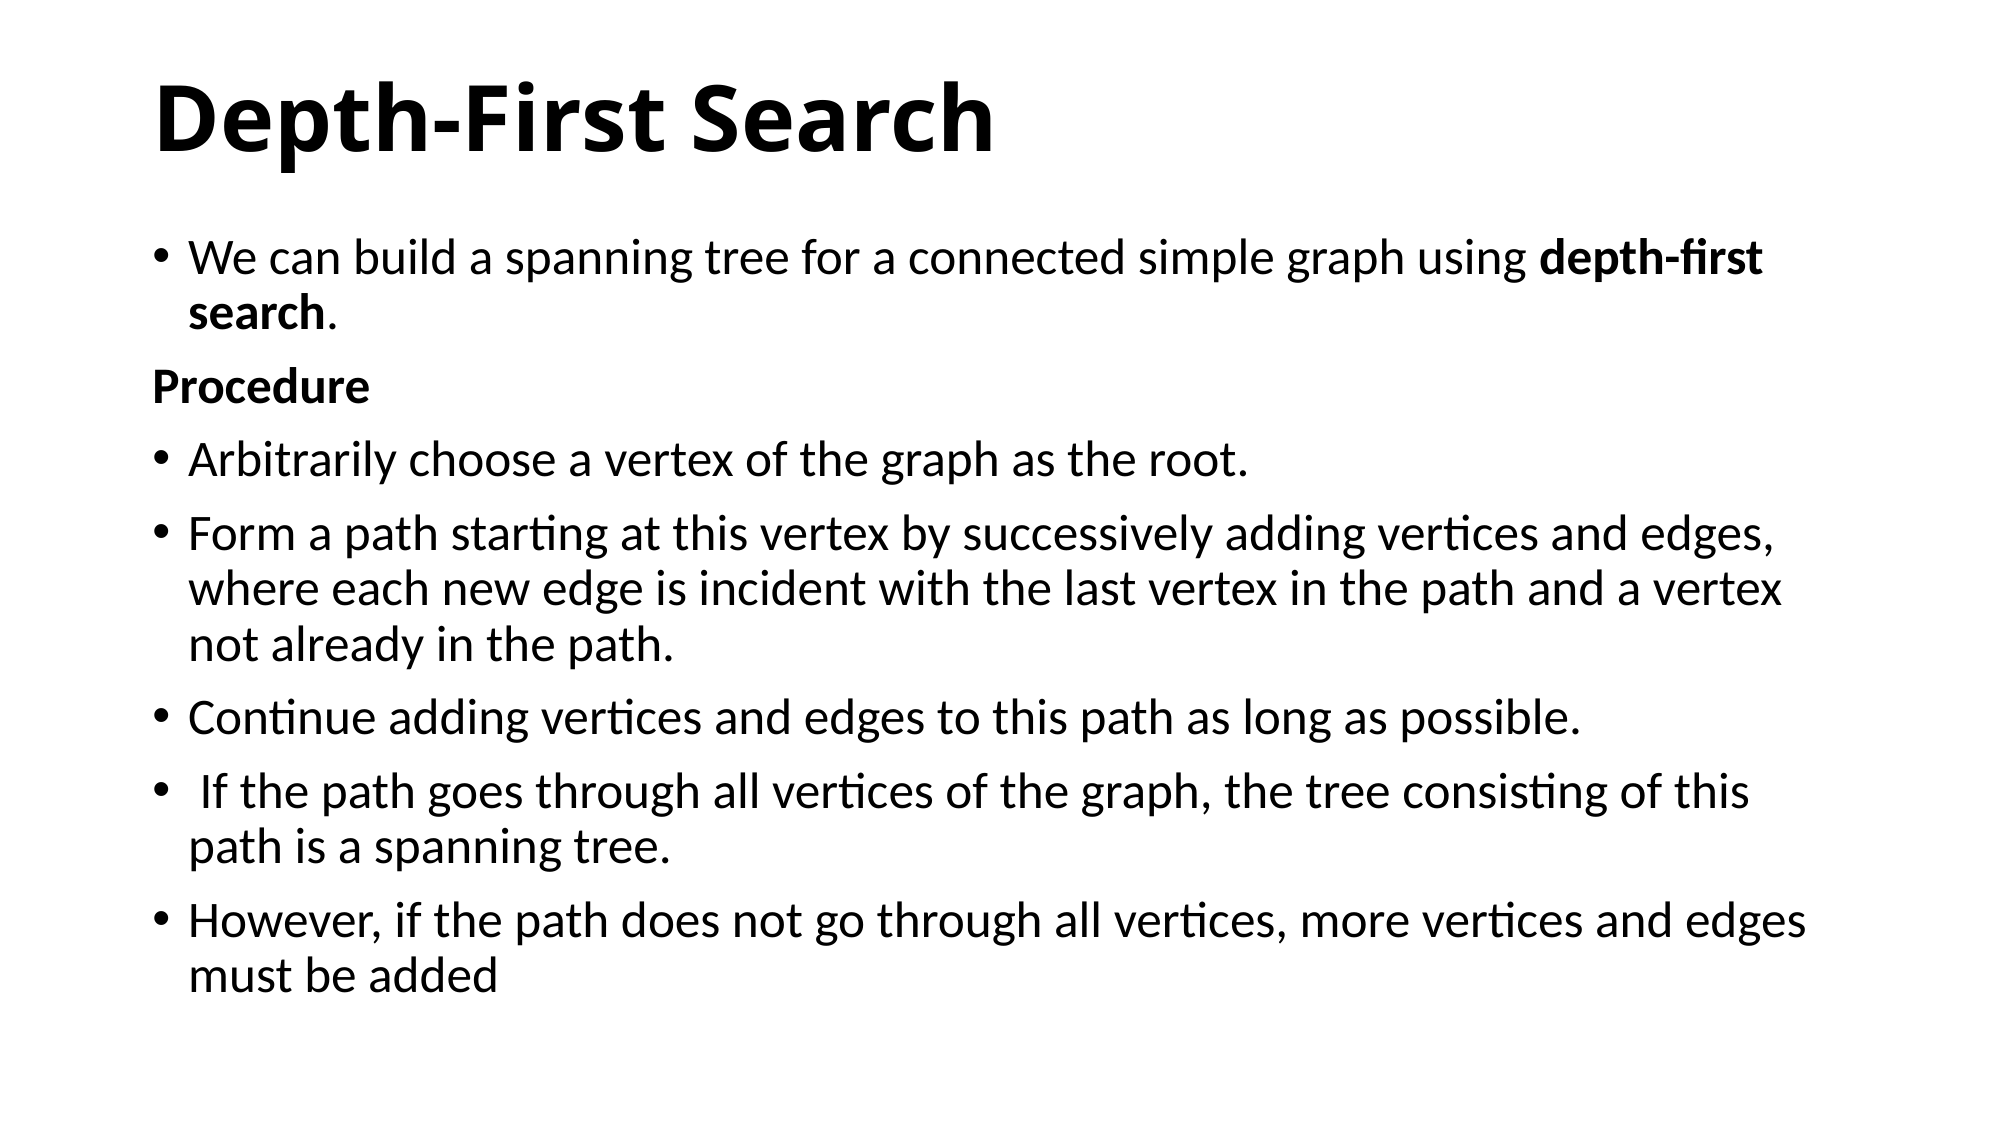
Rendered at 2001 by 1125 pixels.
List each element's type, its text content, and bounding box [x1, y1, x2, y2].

title Depth-First Search [137, 18, 1863, 222]
list We can build a spanning tree for a connected simple graph using depth-first search. Procedure Arbitrarily choose a vertex of the graph as the root. Form a path starting at this vertex by successively adding vertices and edges, where each new edge is incident with the last vertex in the path and a vertex not already in the path. Continue adding vertices and edges to this path as long as possible. If the path goes through all vertices of the graph, the tree consisting of this path is a spanning tree. However, if the path does not go through all vertices, more vertices and edges must be added [137, 222, 1863, 1014]
